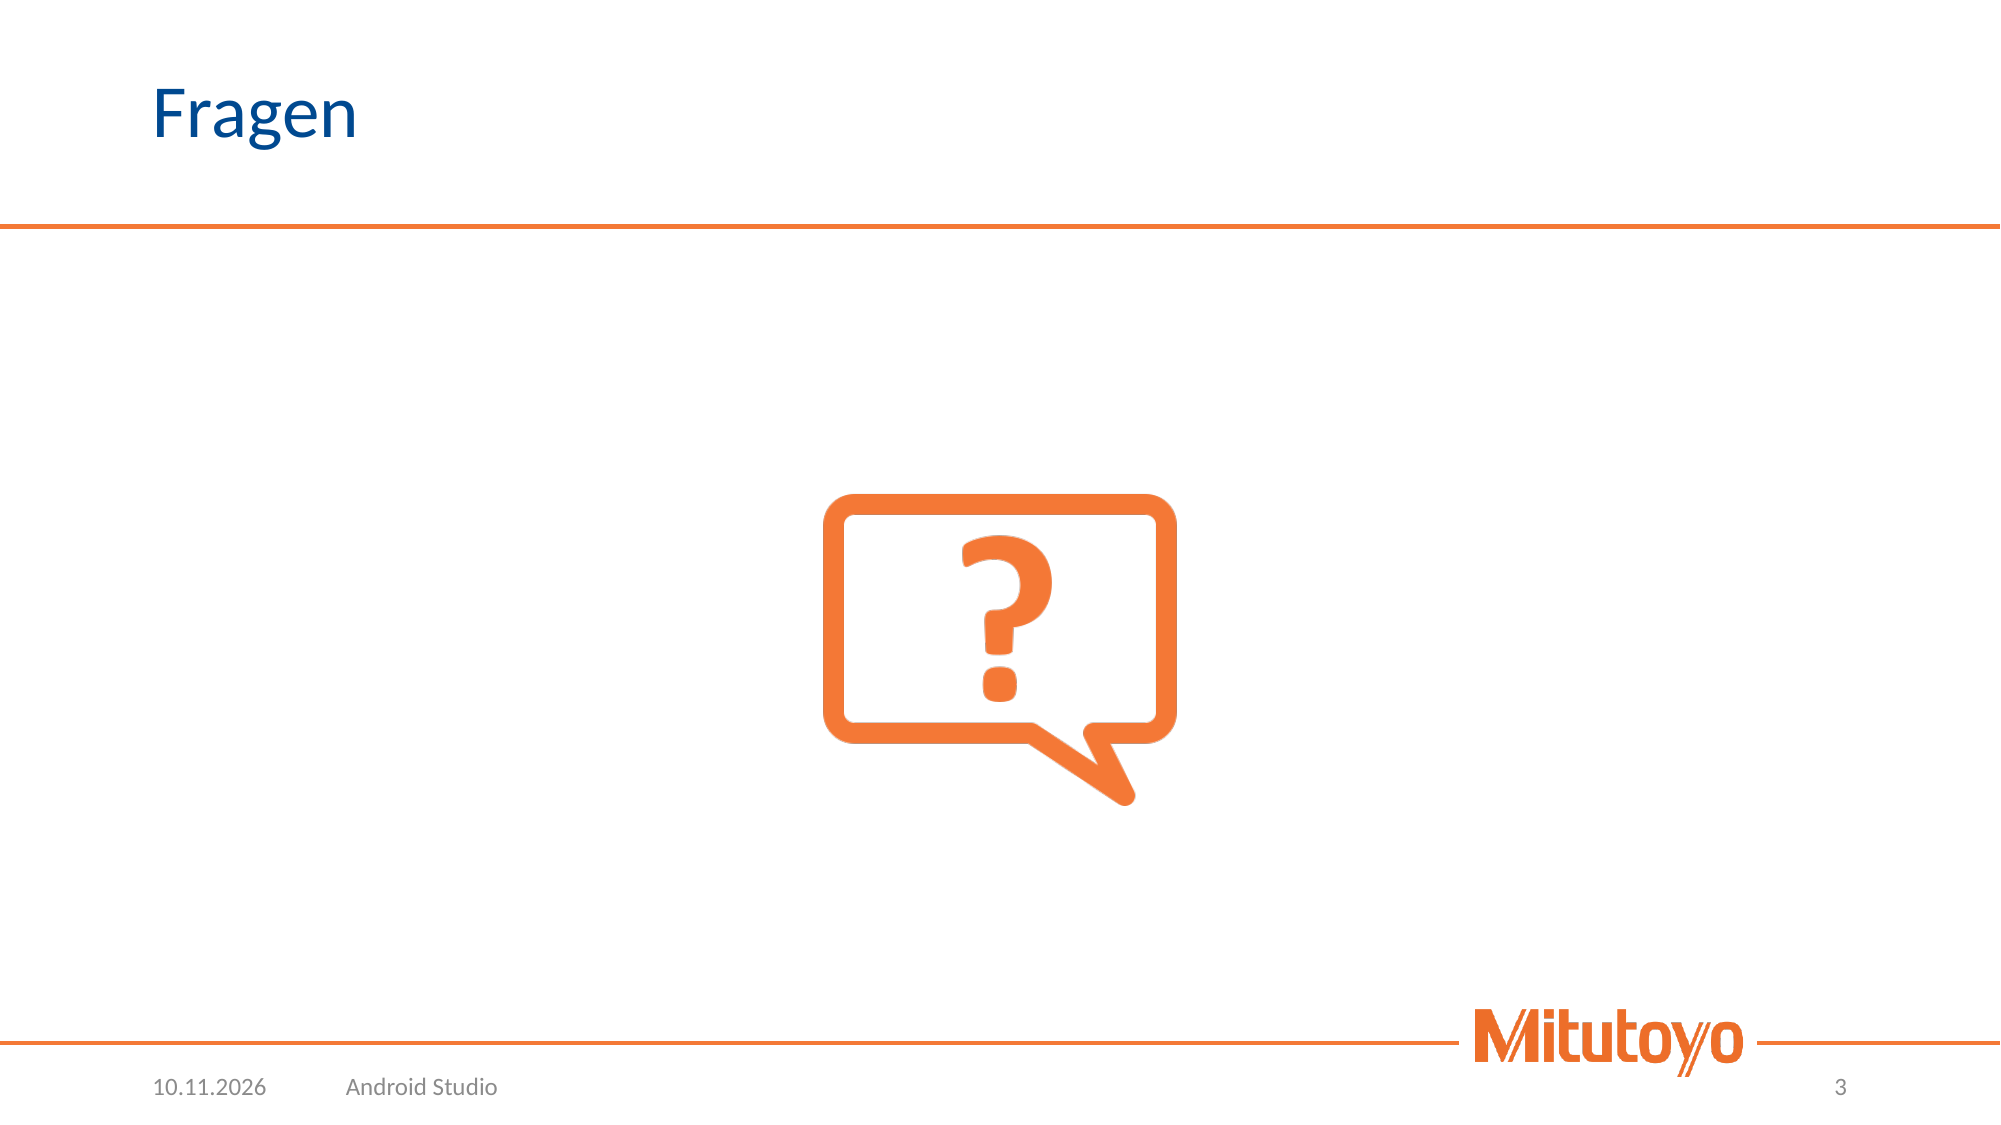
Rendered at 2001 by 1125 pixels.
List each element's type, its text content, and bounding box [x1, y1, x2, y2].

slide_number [137, 1055, 313, 1116]
slide_number 3 [1743, 1055, 1863, 1116]
footer Android Studio [330, 1055, 1721, 1116]
picture [1475, 1009, 1744, 1077]
picture [792, 442, 1208, 858]
title Fragen [137, 24, 1863, 203]
